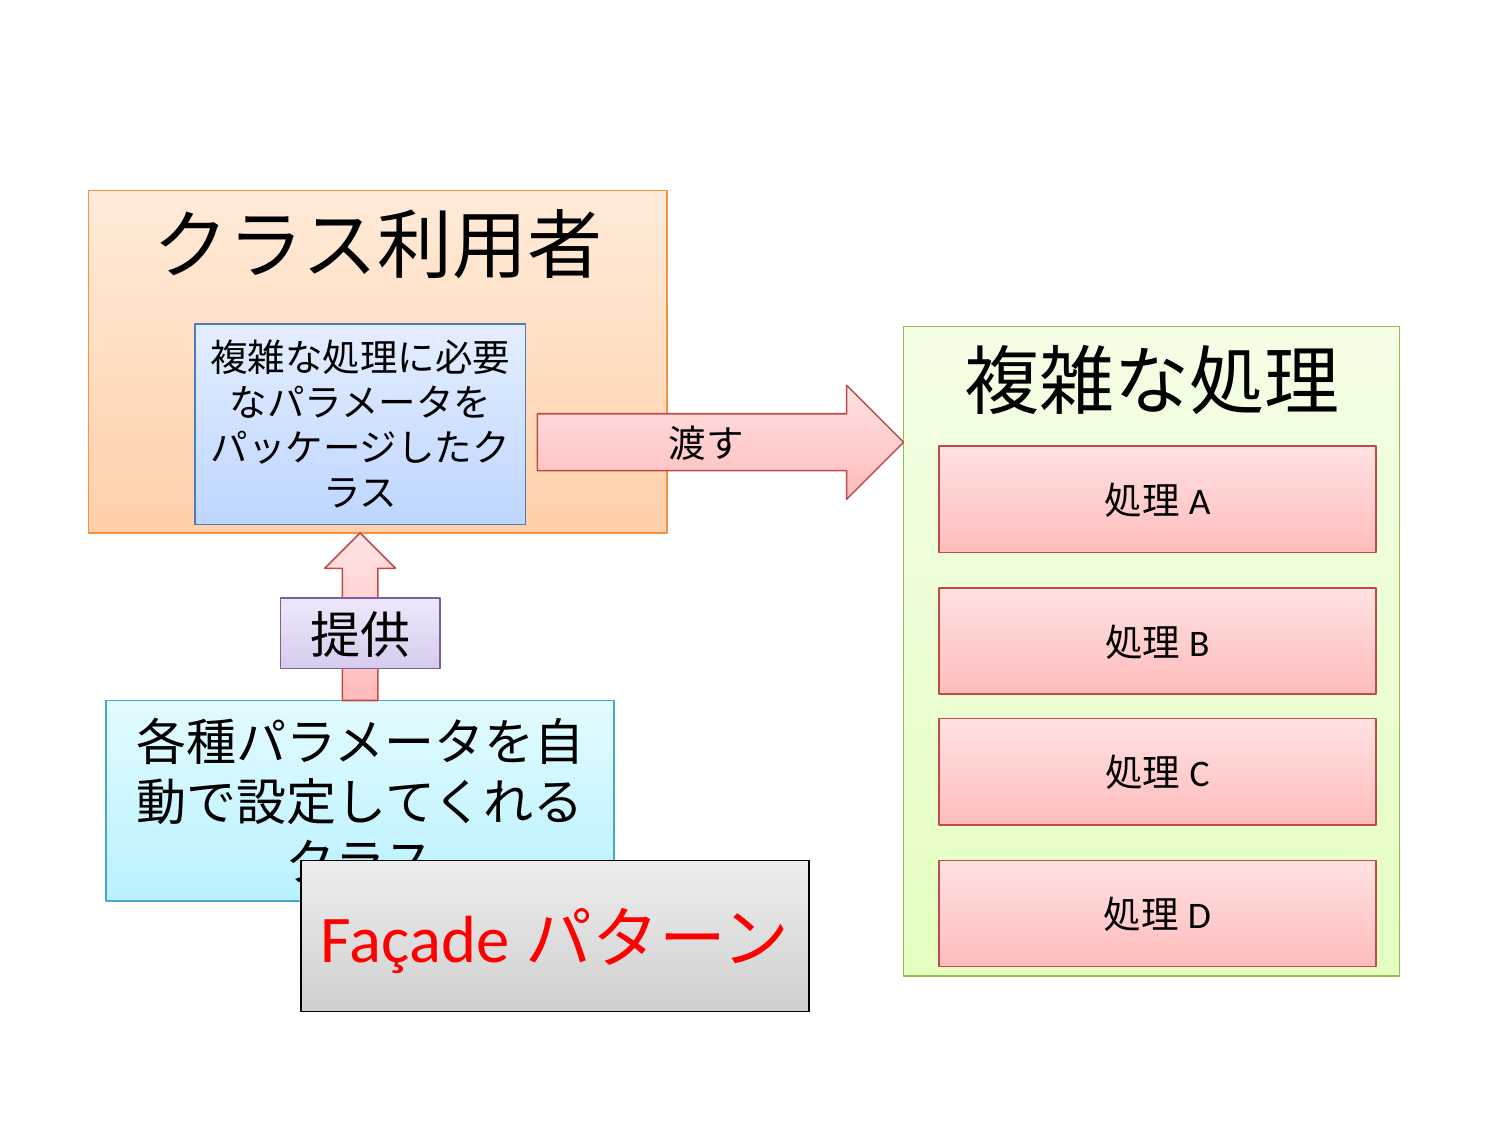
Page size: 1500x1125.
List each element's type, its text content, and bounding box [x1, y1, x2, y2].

text_box 処理D [938, 860, 1376, 967]
text_box 各種パラメータを自動で設定してくれるクラス [106, 700, 615, 902]
text_box Façadeパターン [301, 860, 809, 1012]
text_box [324, 532, 396, 597]
text_box 提供 [280, 597, 440, 669]
text_box 複雑な処理に必要なパラメータをパッケージしたクラス [194, 323, 526, 525]
text_box 処理A [938, 446, 1376, 553]
text_box [342, 669, 378, 701]
text_box 処理B [938, 587, 1376, 695]
text_box クラス利用者 [88, 190, 668, 533]
text_box 渡す [537, 385, 904, 500]
text_box 処理C [938, 718, 1376, 825]
text_box 複雑な処理 [903, 326, 1400, 976]
